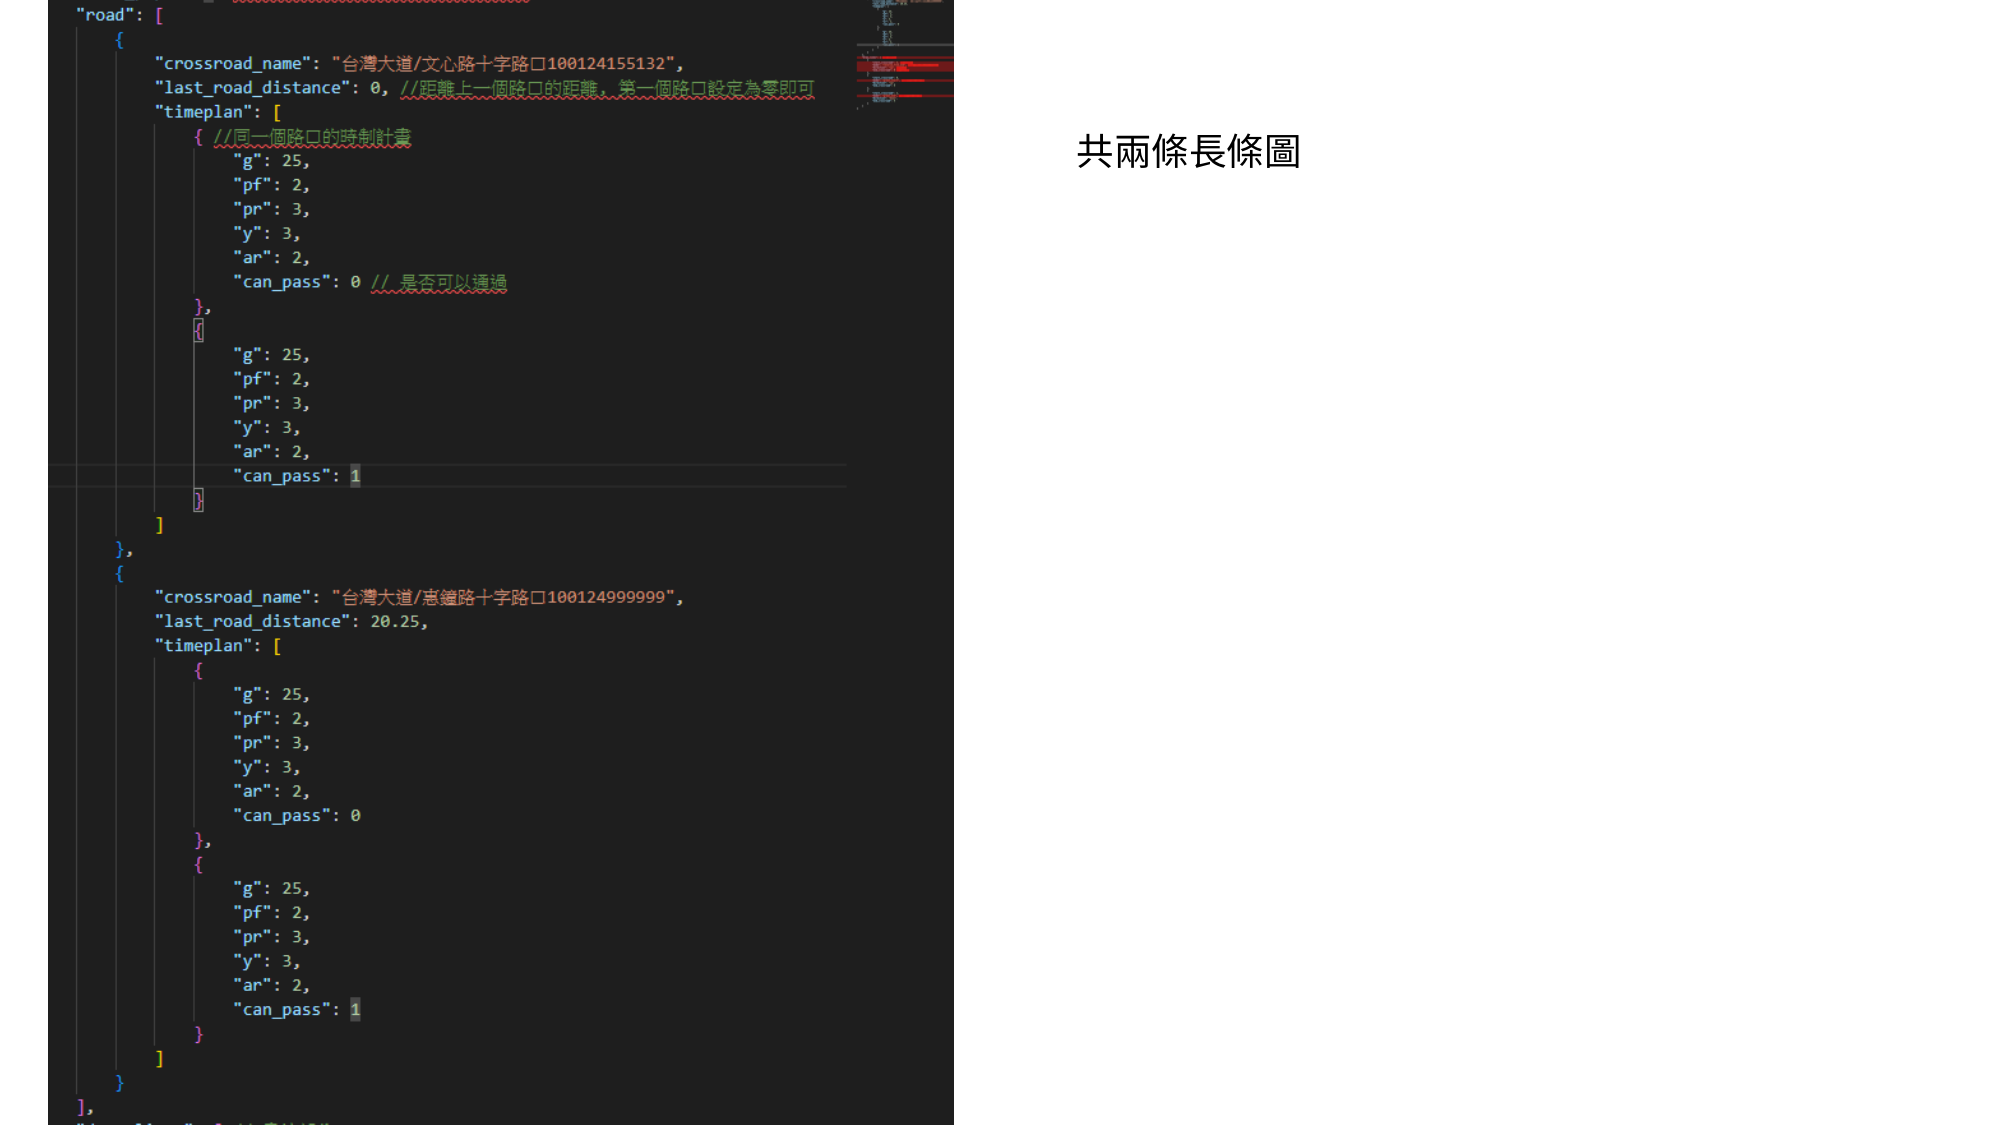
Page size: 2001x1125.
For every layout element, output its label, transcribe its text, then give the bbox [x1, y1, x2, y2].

picture [47, 0, 954, 1125]
text_box 共兩條長條圖 [1061, 120, 1317, 181]
